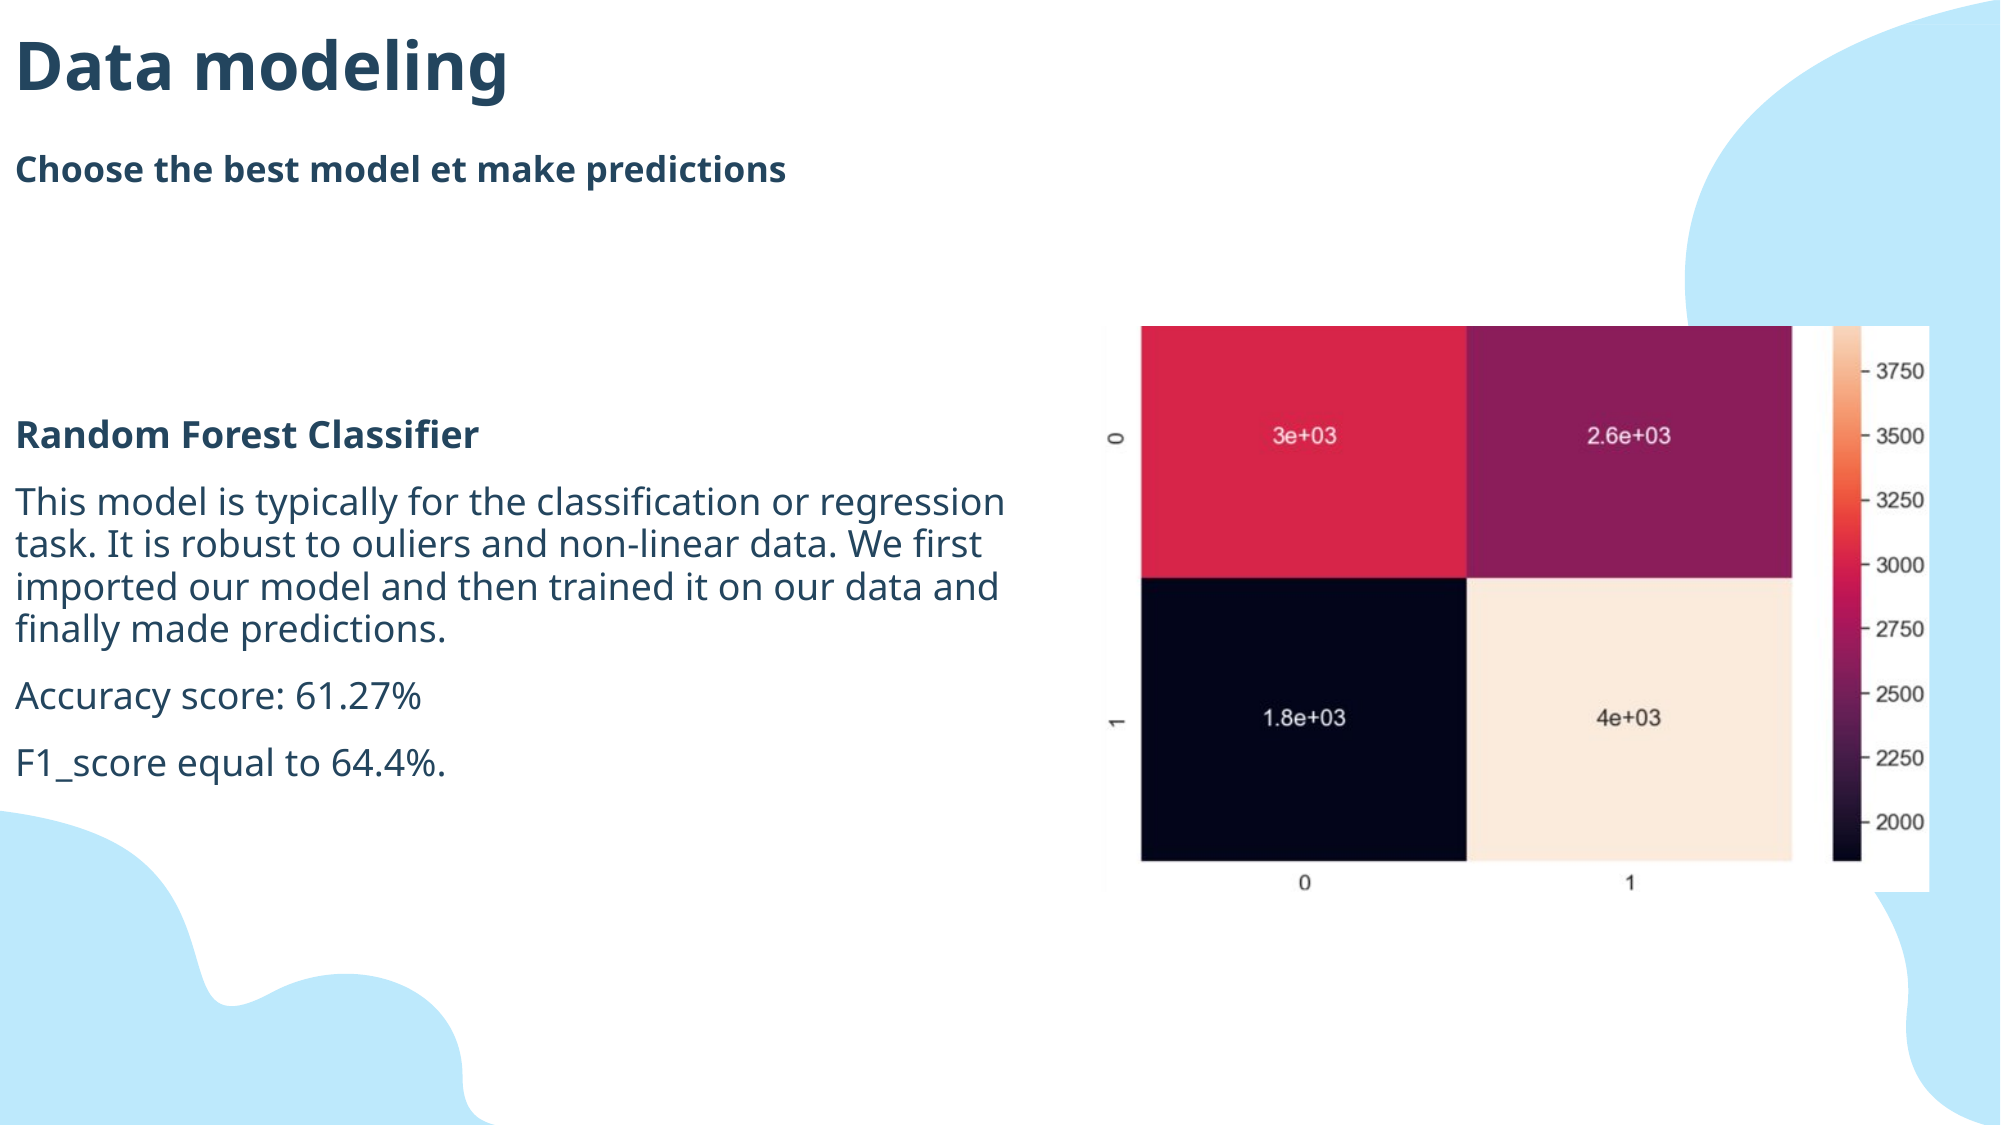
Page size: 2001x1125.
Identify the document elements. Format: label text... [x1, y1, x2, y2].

list Random Forest Classifier This model is typically for the classification or regression task. It is robust to ouliers and non-linear data. We first imported our model and then trained it on our data and finally made predictions. Accuracy score: 61.27% F1_score equal to 64.4%. [0, 399, 1045, 875]
picture [1100, 326, 1930, 898]
title Data modeling Choose the best model et make predictions [0, 8, 1575, 253]
